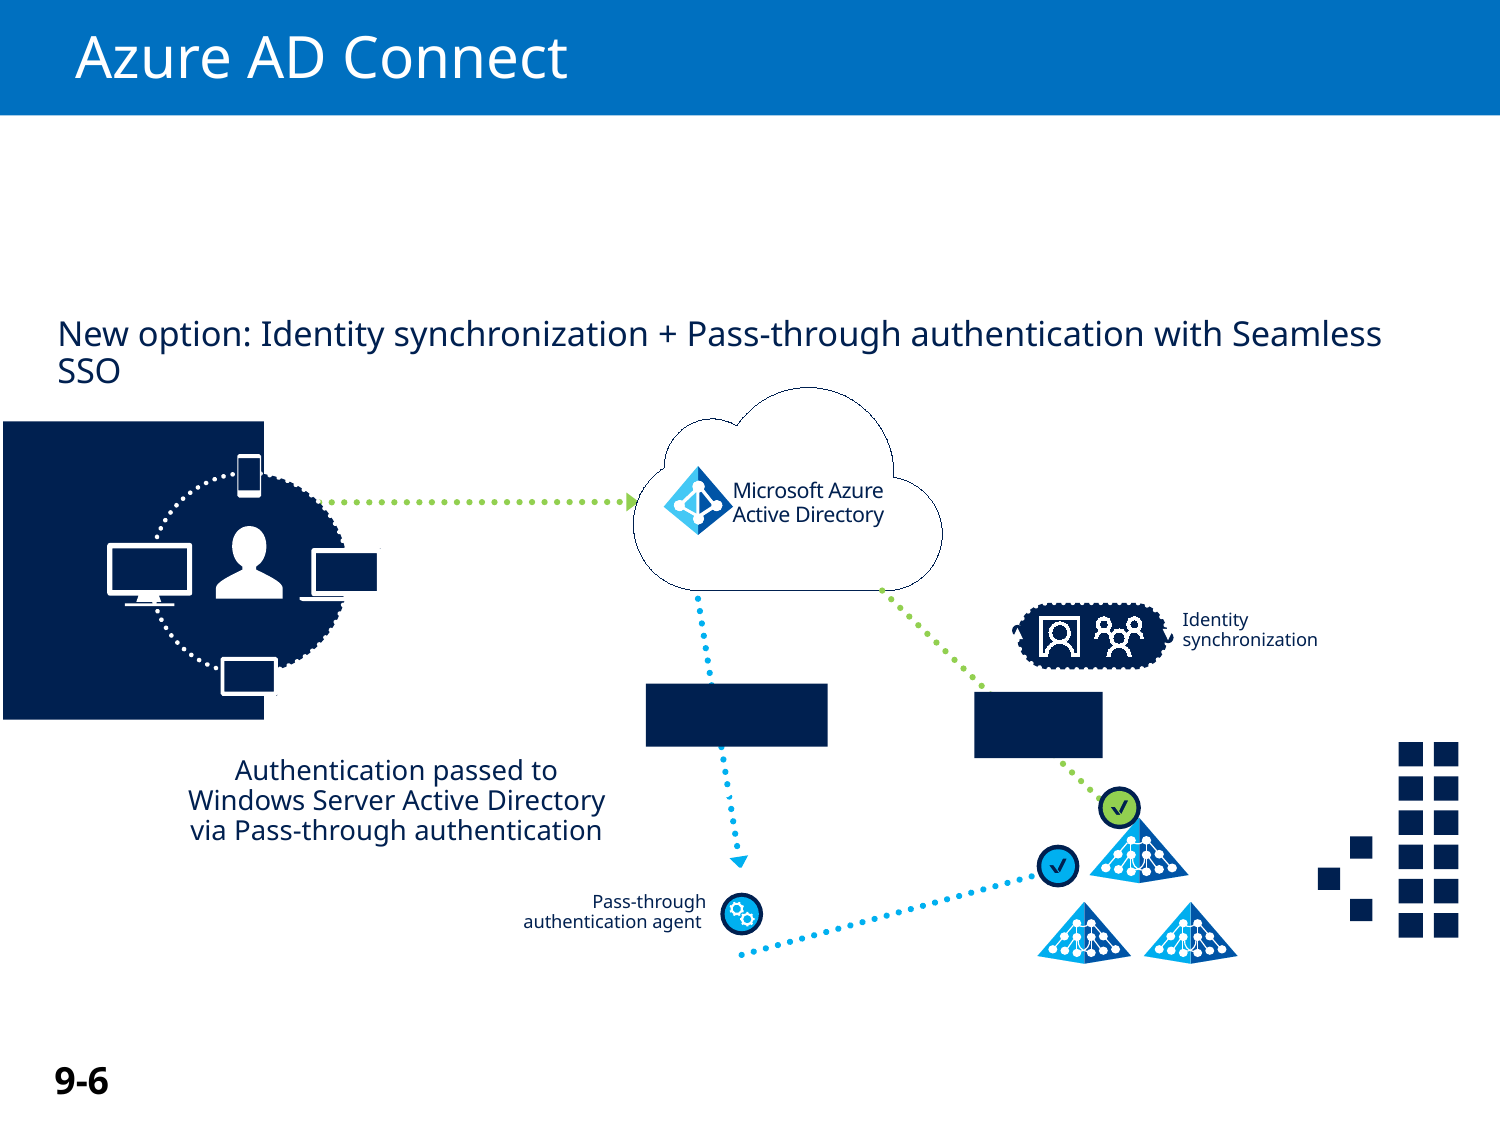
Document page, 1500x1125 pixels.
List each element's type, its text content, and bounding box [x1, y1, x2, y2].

text_box 9-6 [39, 1049, 125, 1110]
title Azure AD Connect [75, 0, 1351, 122]
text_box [2, 301, 1473, 985]
